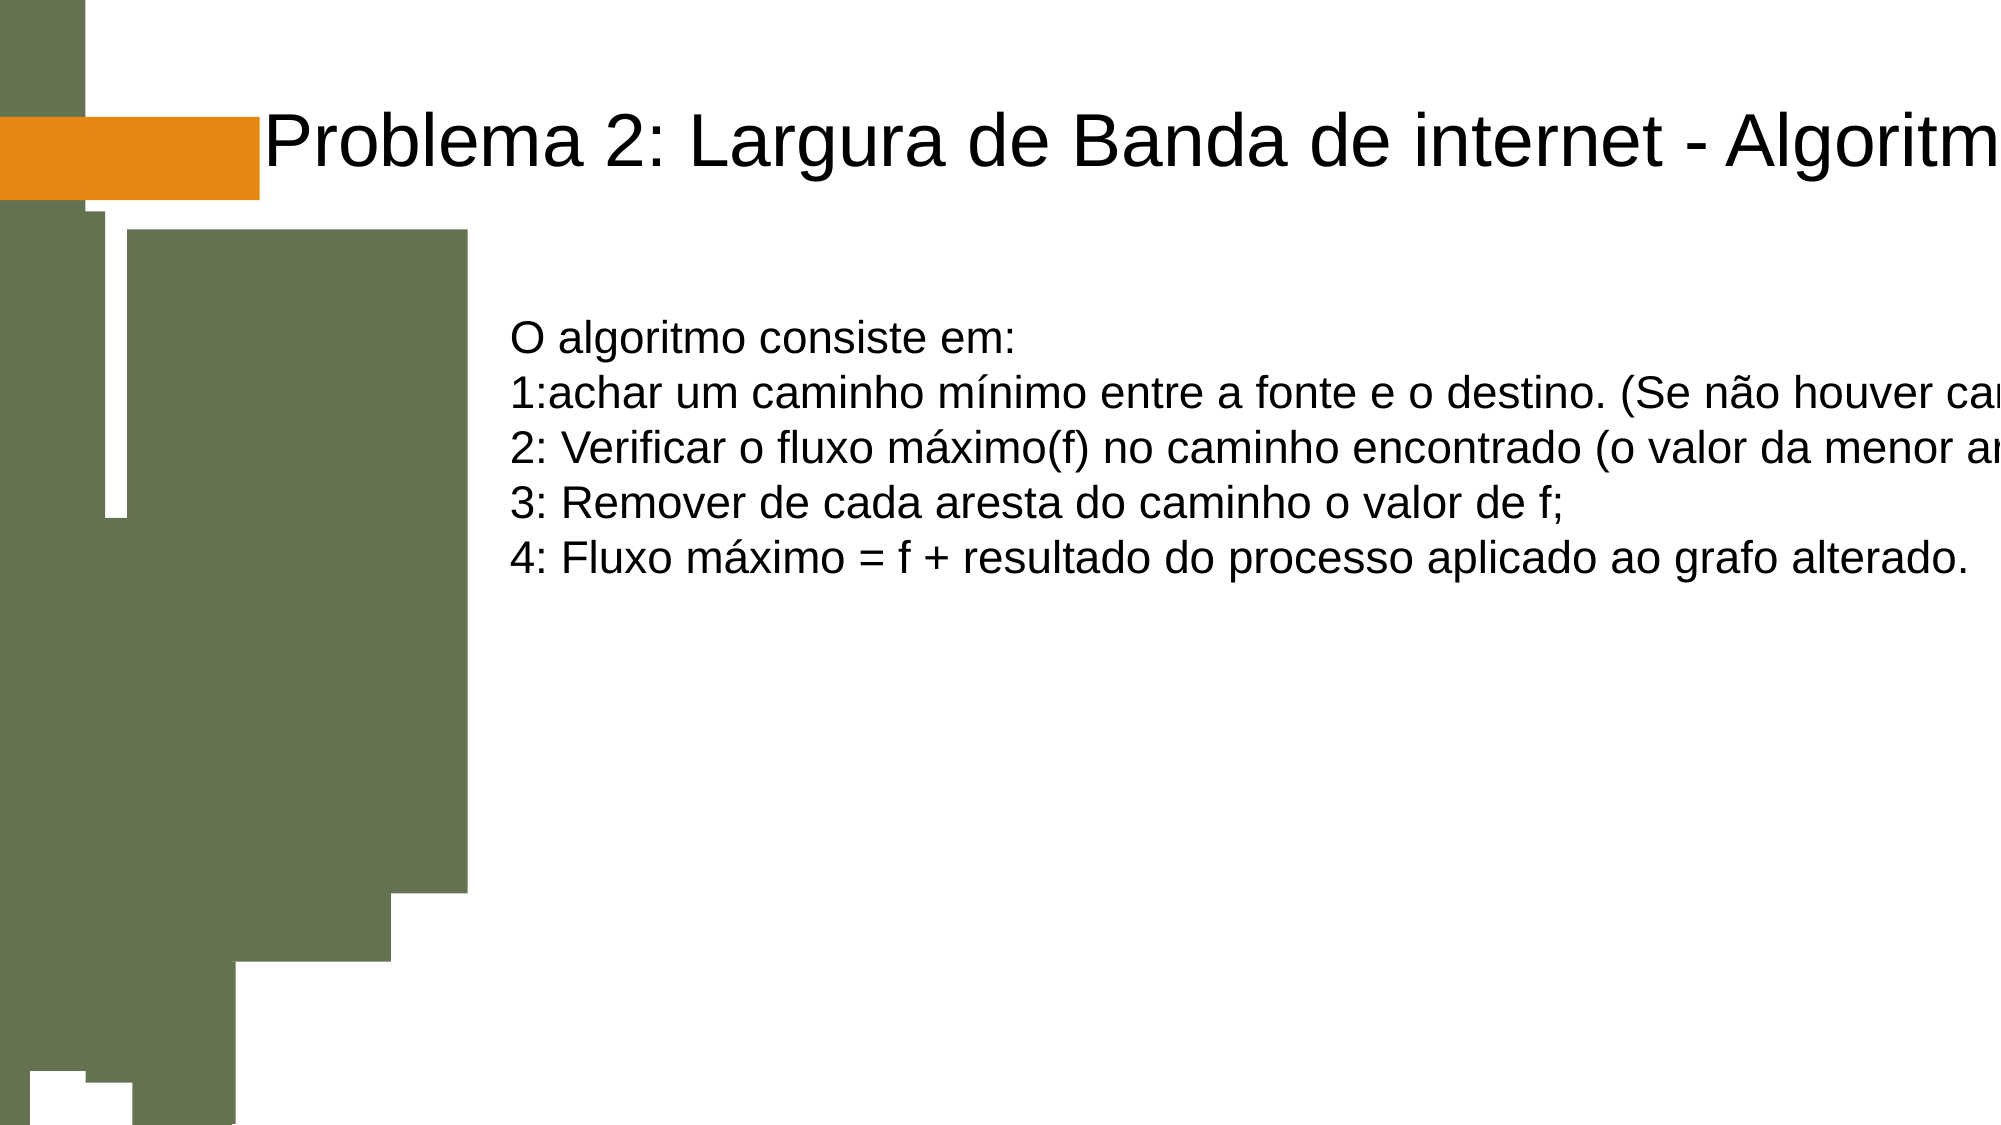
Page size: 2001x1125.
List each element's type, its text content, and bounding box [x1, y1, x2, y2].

text_box Problema 2: Largura de Banda de internet - Algoritmo [263, 17, 1725, 255]
text_box [424, 350, 1888, 970]
text_box O algoritmo consiste em: 1:achar um caminho mínimo entre a fonte e o destino. (Se não houver caminho o fluxo é 0); 2: Verificar o fluxo máximo(f) no caminho encontrado (o valor da menor aresta); 3: Remover de cada aresta do caminho o valor de f; 4: Fluxo máximo = f + resultado do processo aplicado ao grafo alterado. [495, 299, 2000, 674]
